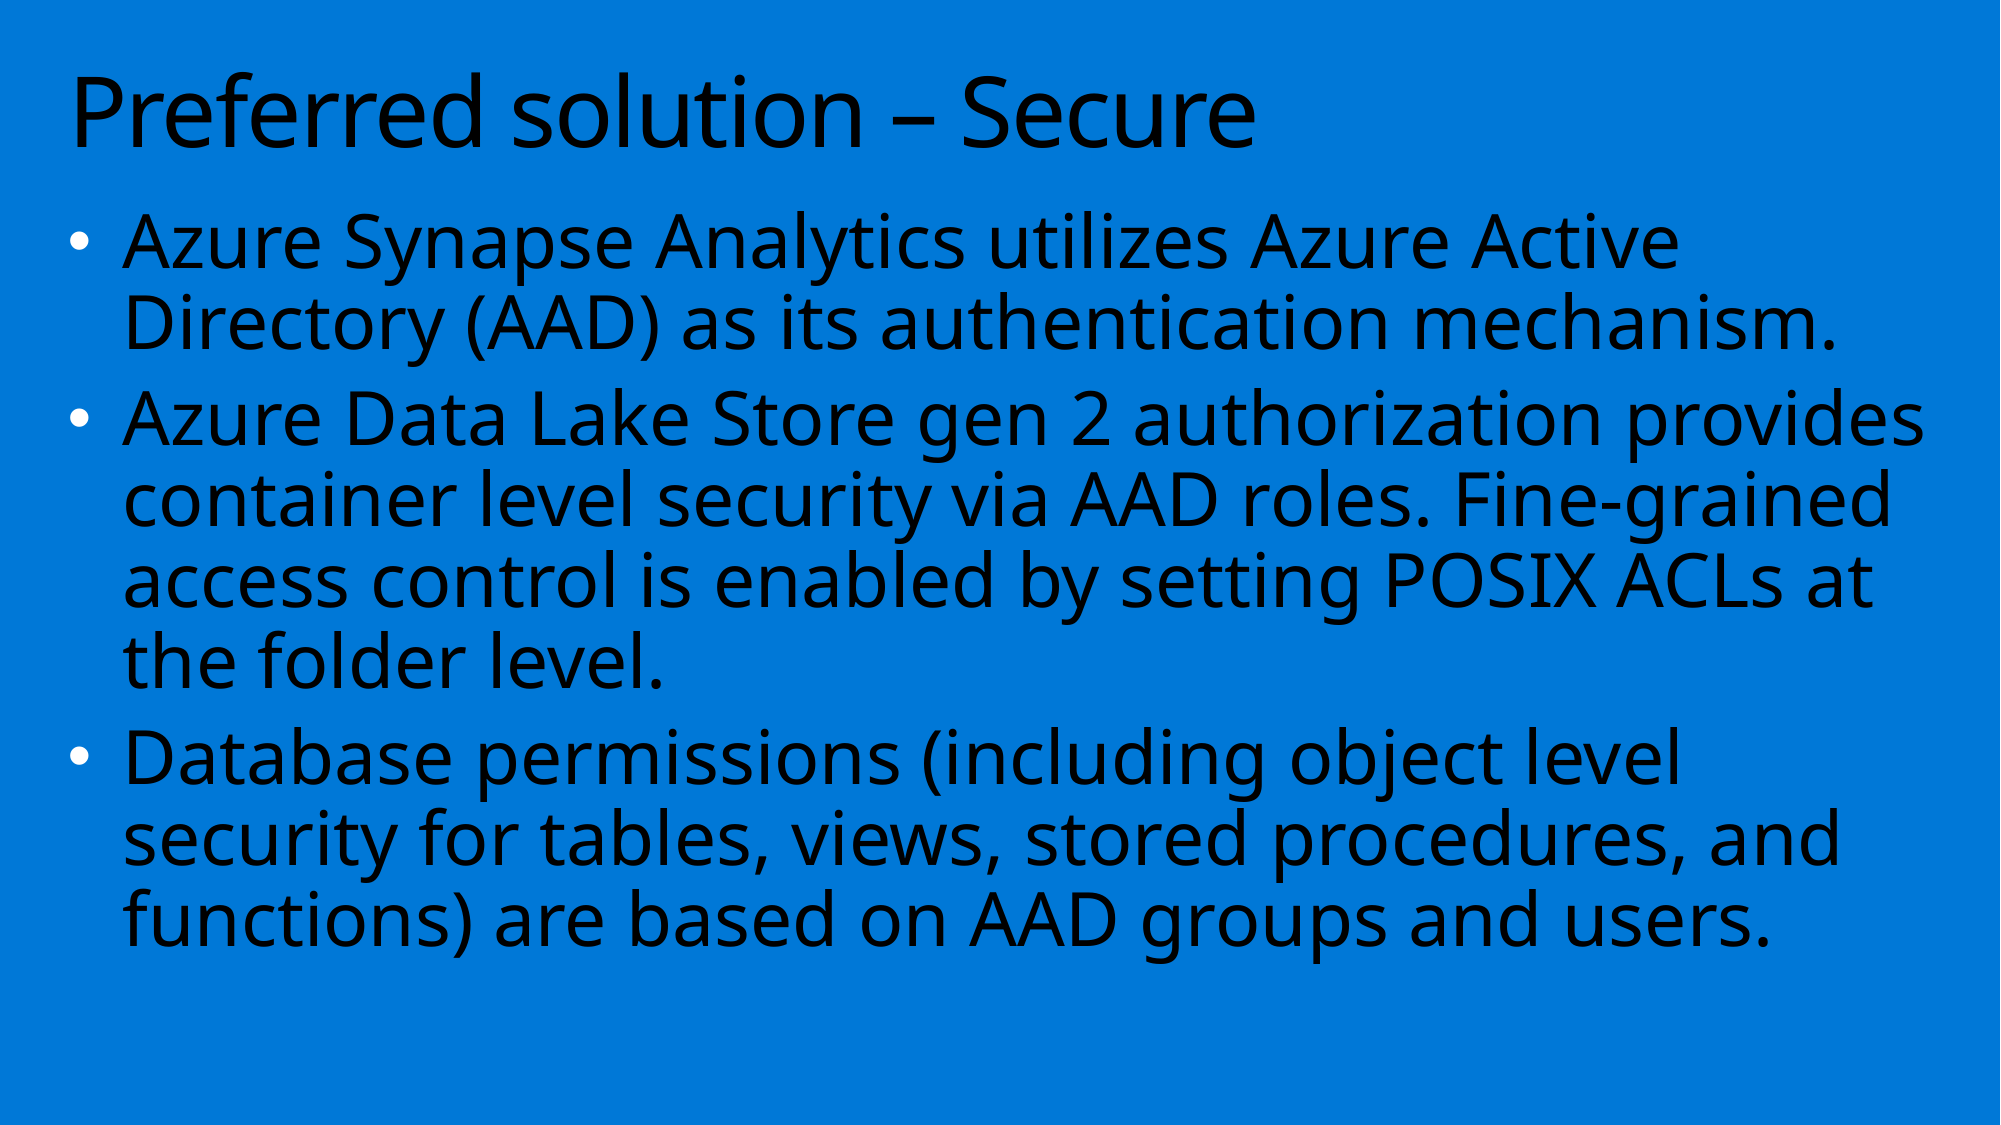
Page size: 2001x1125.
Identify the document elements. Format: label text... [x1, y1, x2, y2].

title Preferred solution – Secure [44, 47, 1957, 196]
list Azure Synapse Analytics utilizes Azure Active Directory (AAD) as its authentication mechanism. Azure Data Lake Store gen 2 authorization provides container level security via AAD roles. Fine-grained access control is enabled by setting POSIX ACLs at the folder level. Database permissions (including object level security for tables, views, stored procedures, and functions) are based on AAD groups and users. [43, 188, 1956, 1125]
